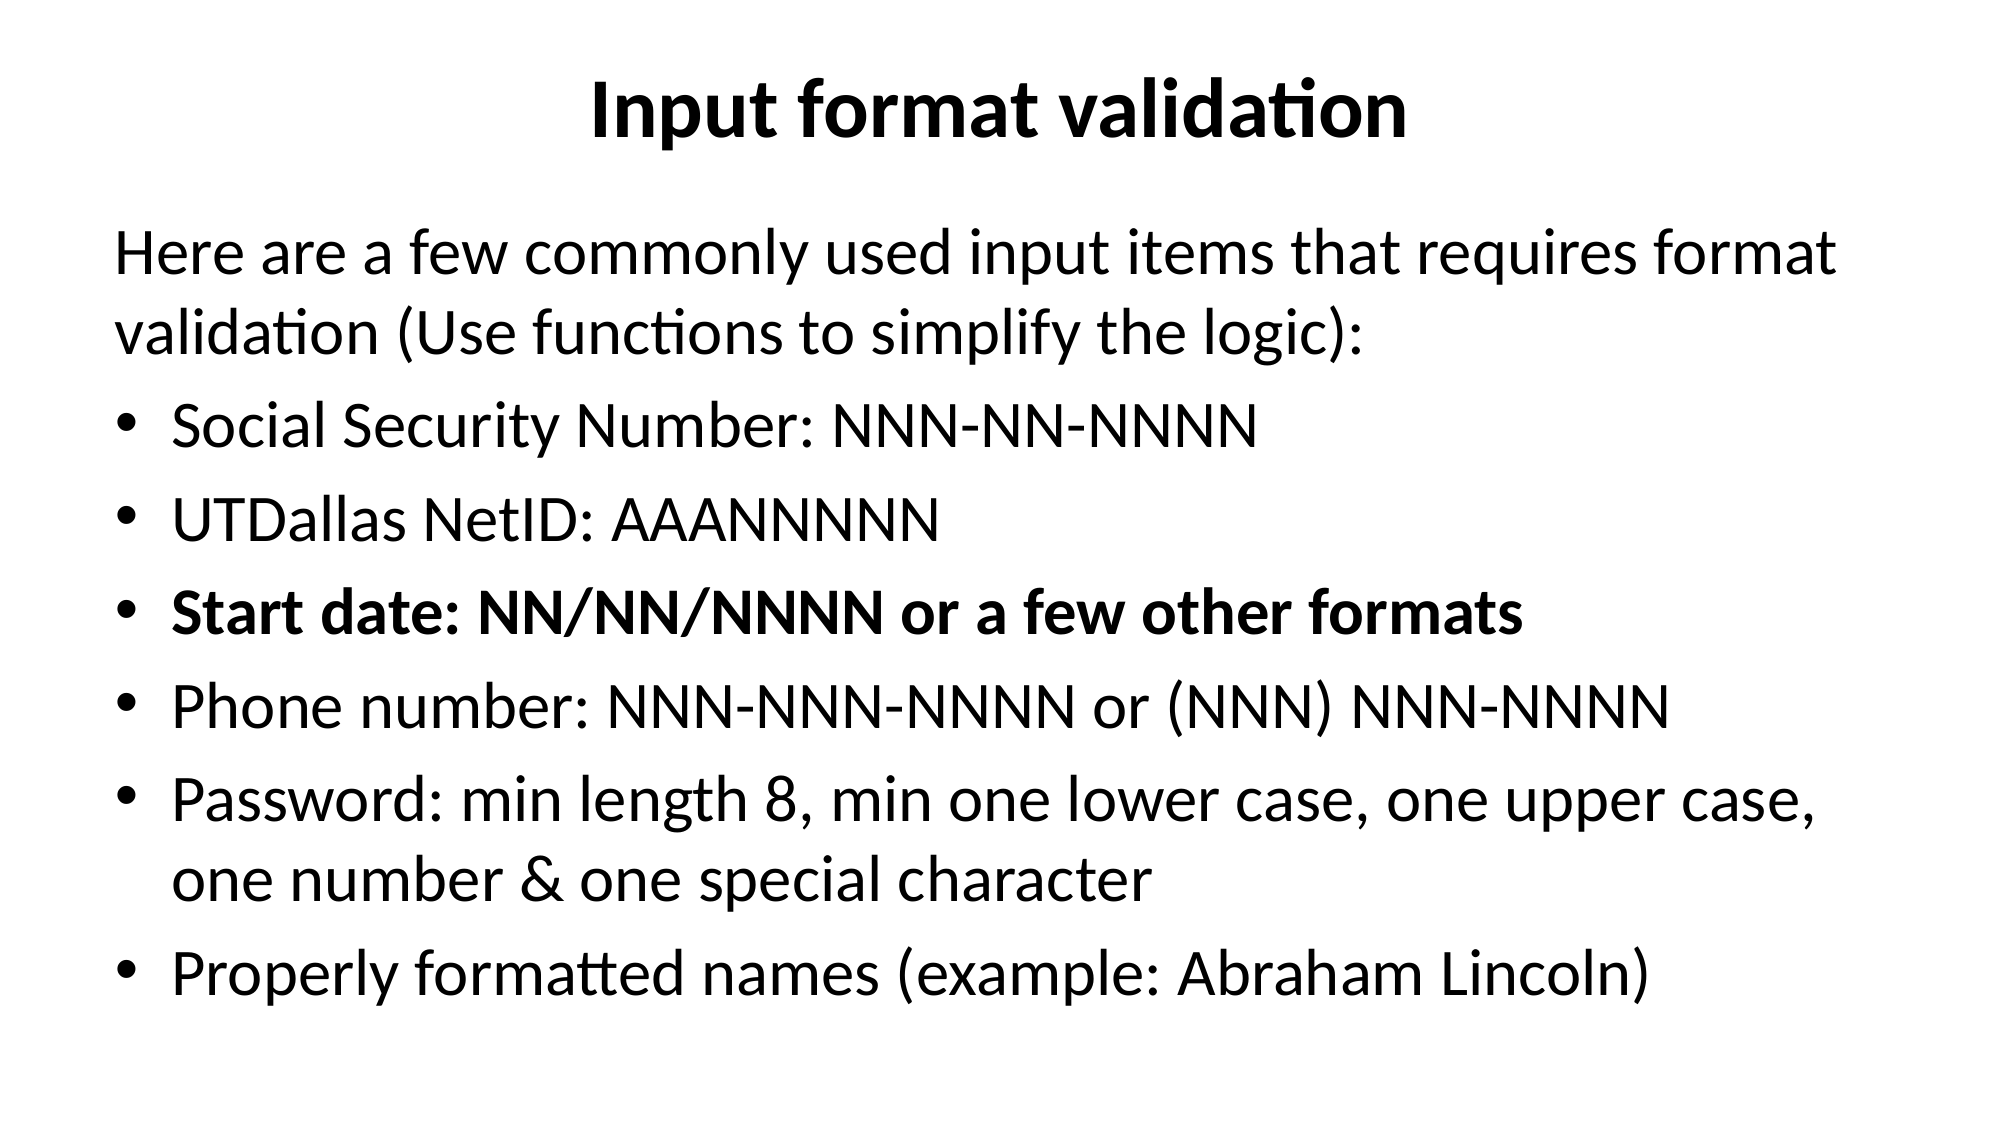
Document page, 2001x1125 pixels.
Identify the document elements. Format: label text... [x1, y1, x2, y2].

list Here are a few commonly used input items that requires format validation (Use functions to simplify the logic): Social Security Number: NNN-NN-NNNN UTDallas NetID: AAANNNNN Start date: NN/NN/NNNN or a few other formats Phone number: NNN-NNN-NNNN or (NNN) NNN-NNNN Password: min length 8, min one lower case, one upper case, one number & one special character Properly formatted names (example: Abraham Lincoln) [99, 200, 1925, 1038]
title Input format validation [99, 45, 1900, 163]
